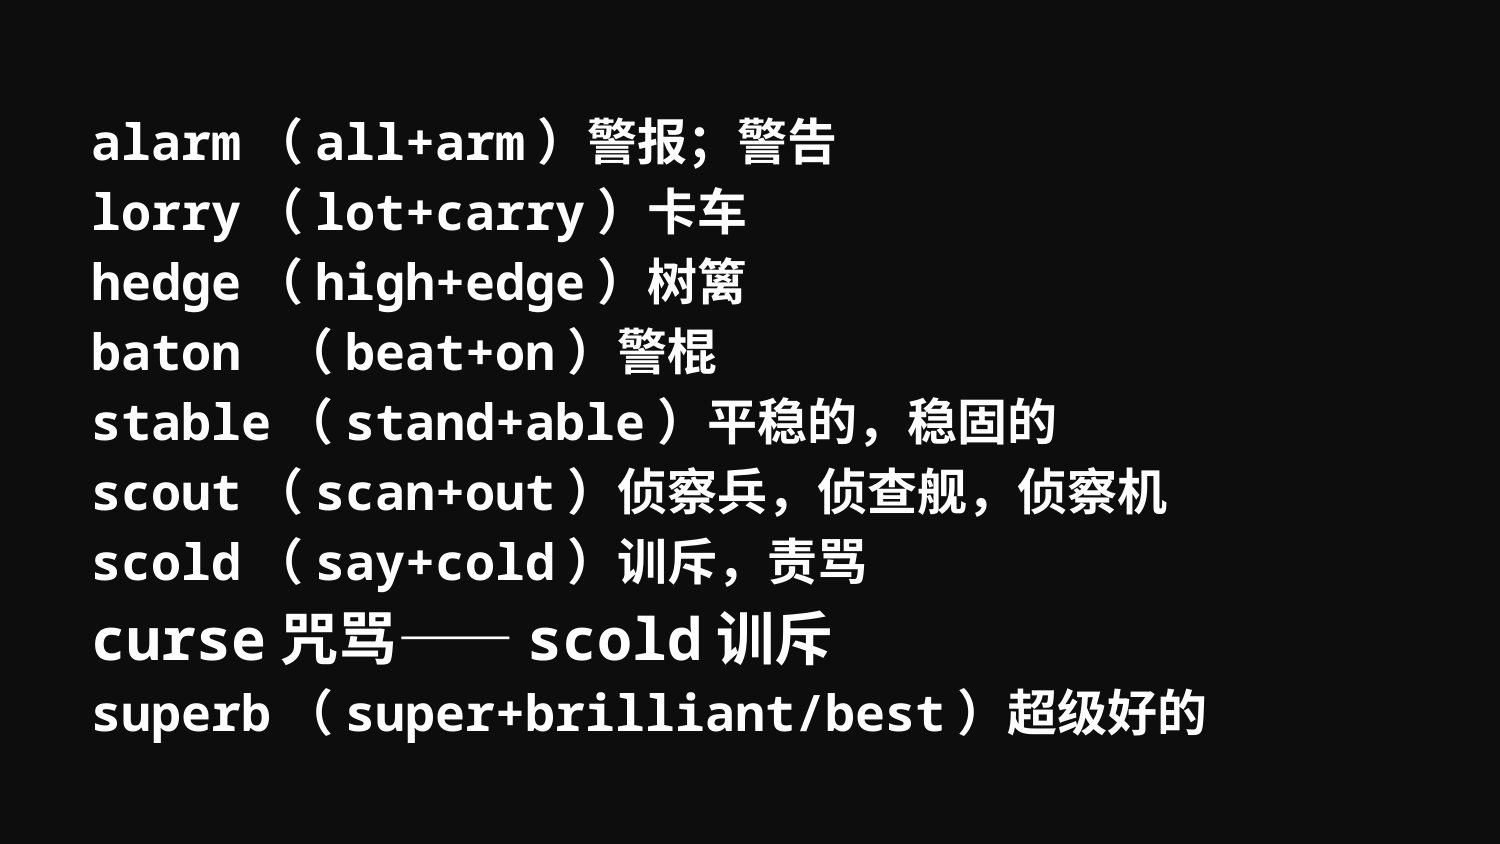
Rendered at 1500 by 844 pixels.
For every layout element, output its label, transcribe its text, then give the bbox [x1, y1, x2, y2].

list alarm（all+arm）警报；警告 lorry（lot+carry）卡车 hedge（high+edge）树篱 baton （beat+on）警棍 stable（stand+able）平稳的，稳固的 scout（scan+out）侦察兵，侦查舰，侦察机 scold（say+cold）训斥，责骂 curse咒骂——scold训斥 superb（super+brilliant/best）超级好的 [76, 102, 1427, 788]
